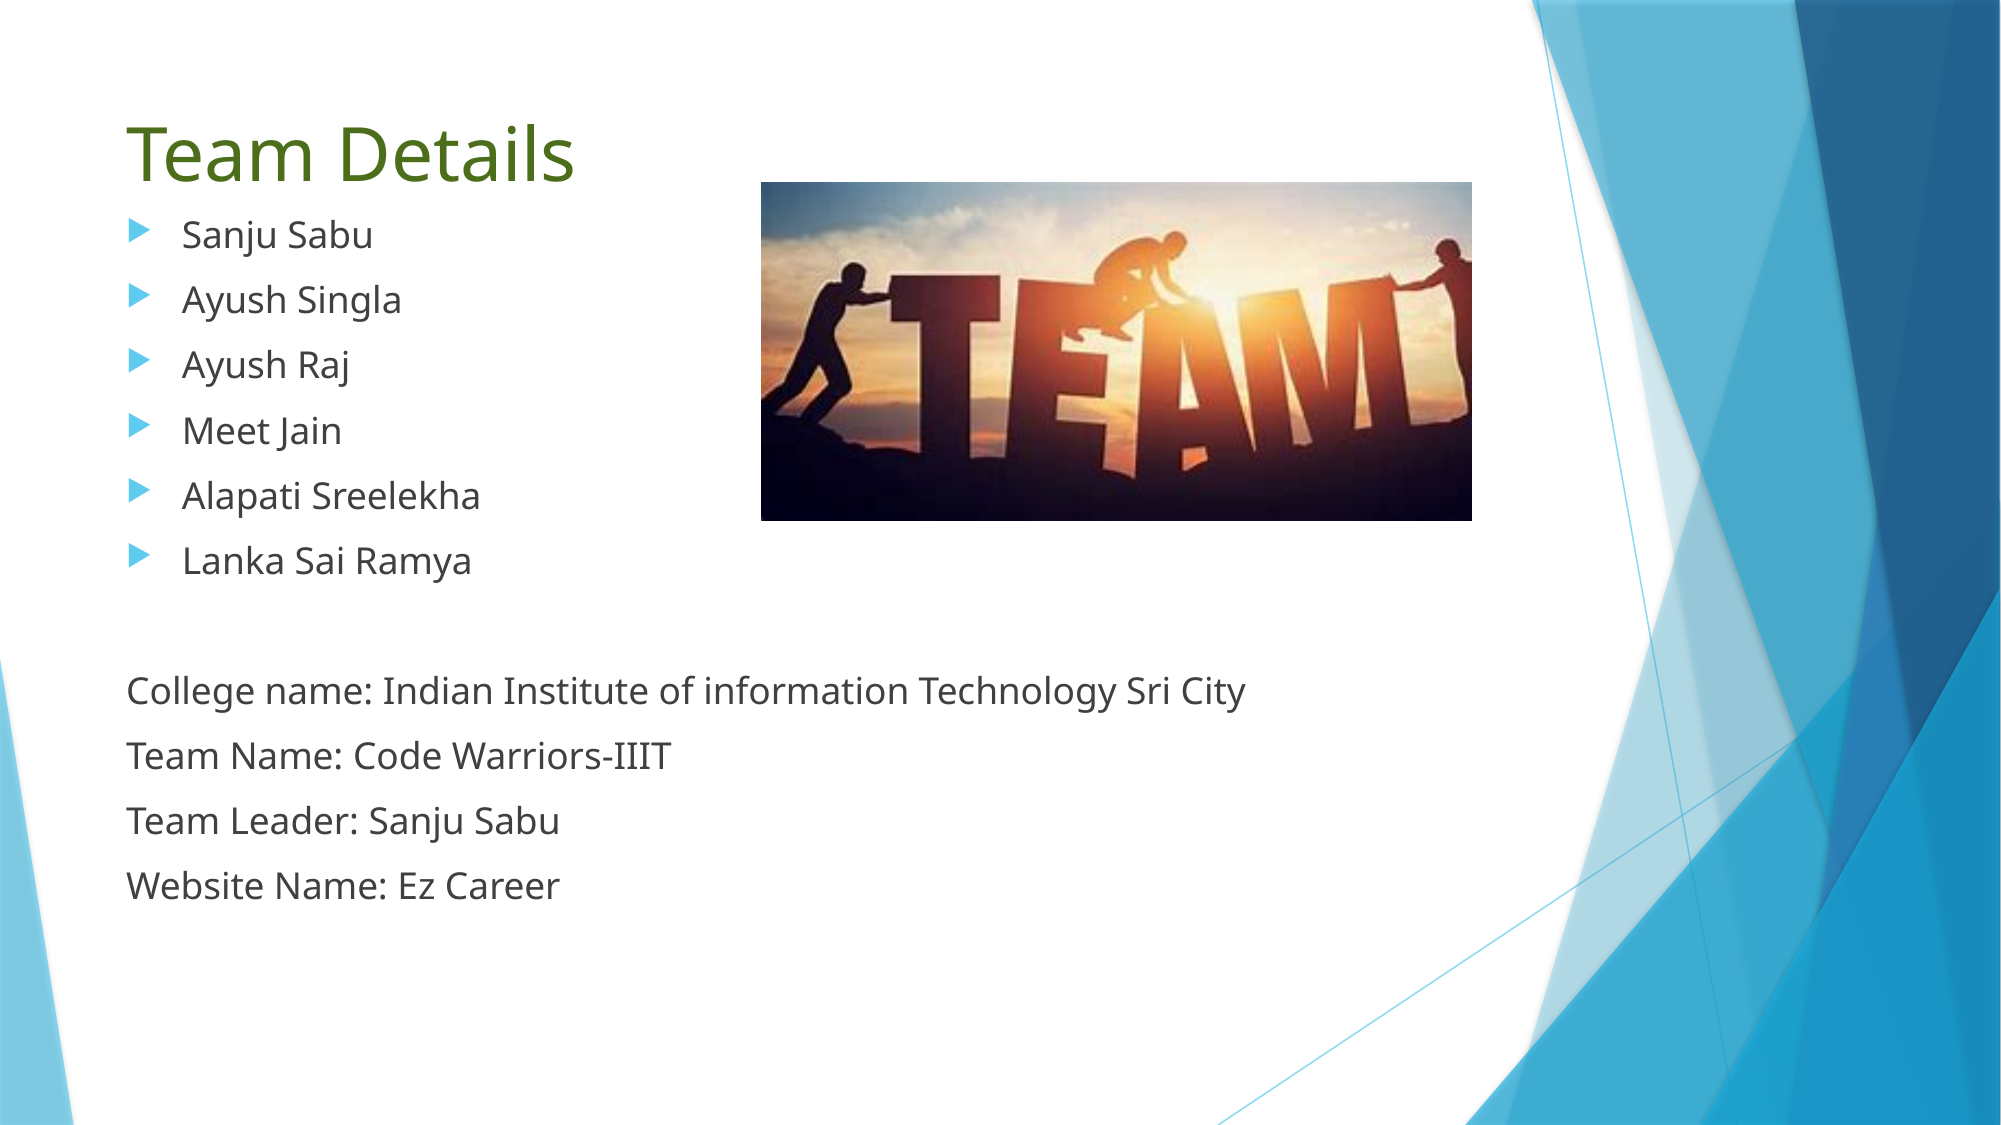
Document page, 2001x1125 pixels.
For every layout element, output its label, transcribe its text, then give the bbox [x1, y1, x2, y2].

text_box [111, 604, 169, 706]
list Sanju Sabu Ayush Singla Ayush Raj Meet Jain Alapati Sreelekha Lanka Sai Ramya College name: Indian Institute of information Technology Sri City Team Name: Code Warriors-IIIT Team Leader: Sanju Sabu Website Name: Ez Career [111, 204, 1522, 919]
title Team Details [111, 98, 630, 204]
picture [760, 182, 1473, 522]
